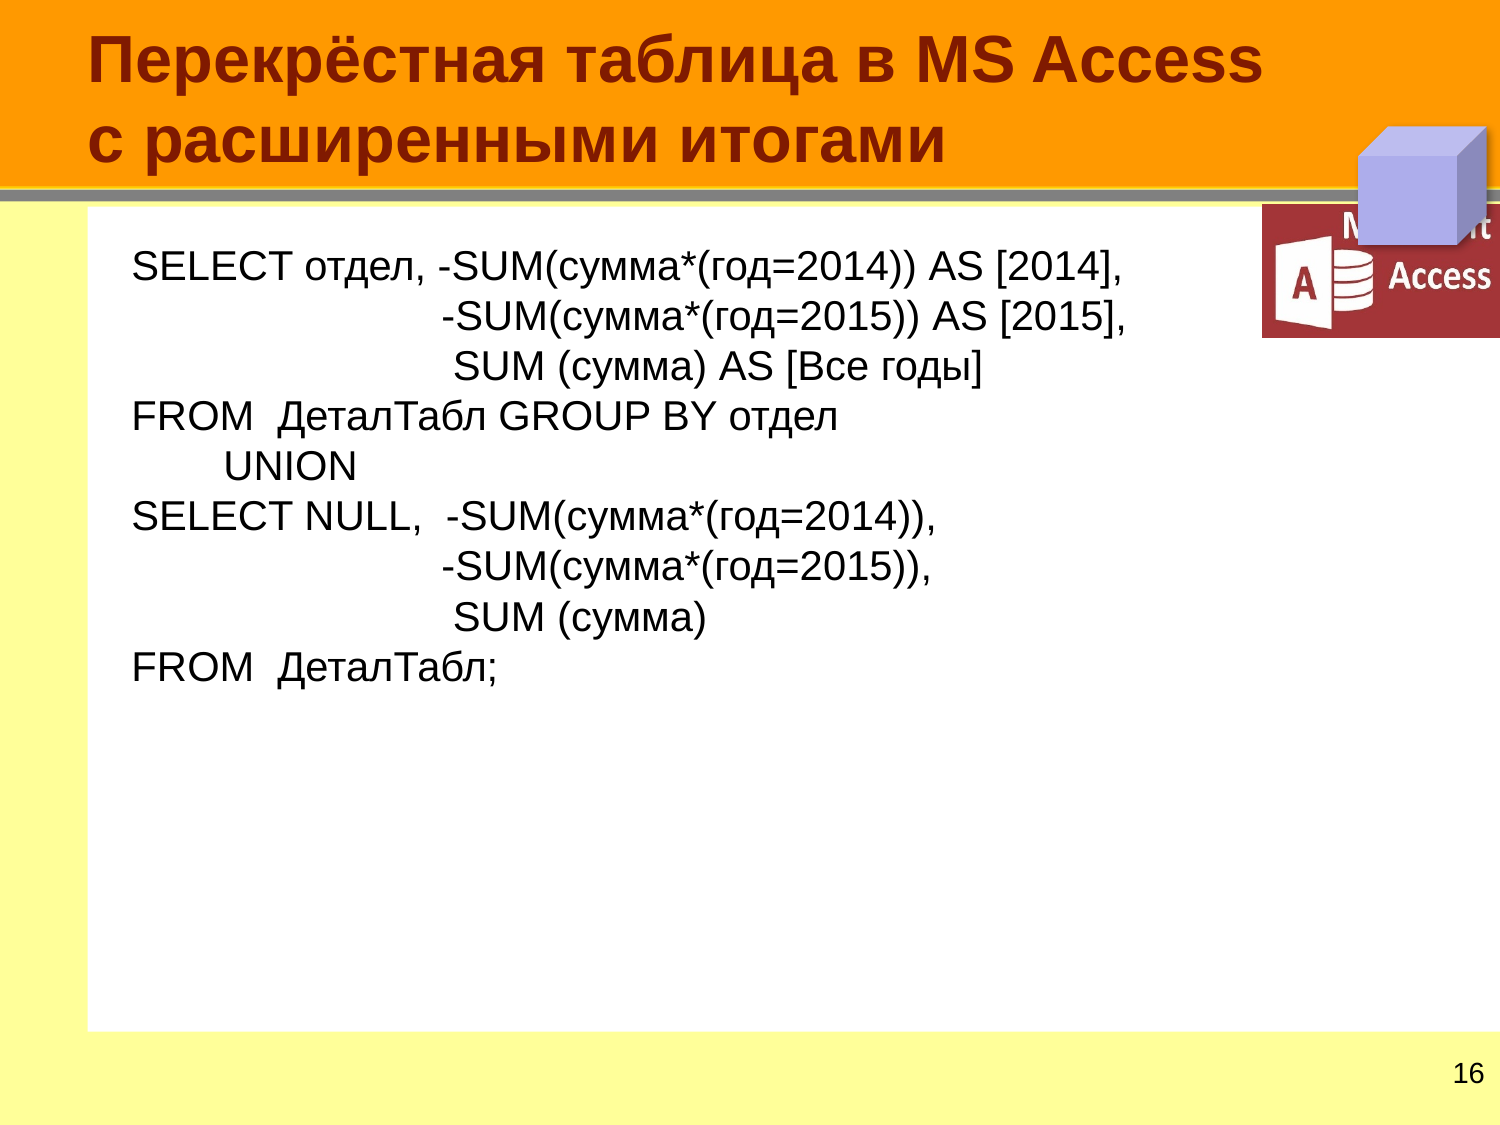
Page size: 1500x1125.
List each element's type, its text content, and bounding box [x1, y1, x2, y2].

text_box [1357, 125, 1488, 202]
list SELECT отдел, -SUM(сумма*(год=2014)) AS [2014], -SUM(сумма*(год=2015)) AS [2015], SUM (сумма) AS [Все годы] FROM ДеталТабл GROUP BY отдел UNION SELECT NULL, -SUM(сумма*(год=2014)), -SUM(сумма*(год=2015)), SUM (сумма) FROM ДеталТабл; [87, 206, 1500, 1032]
title Перекрёстная таблица в MS Access с расширенными итогами [0, 8, 1500, 184]
slide_number 15 [1344, 1046, 1500, 1125]
picture [1262, 203, 1500, 338]
